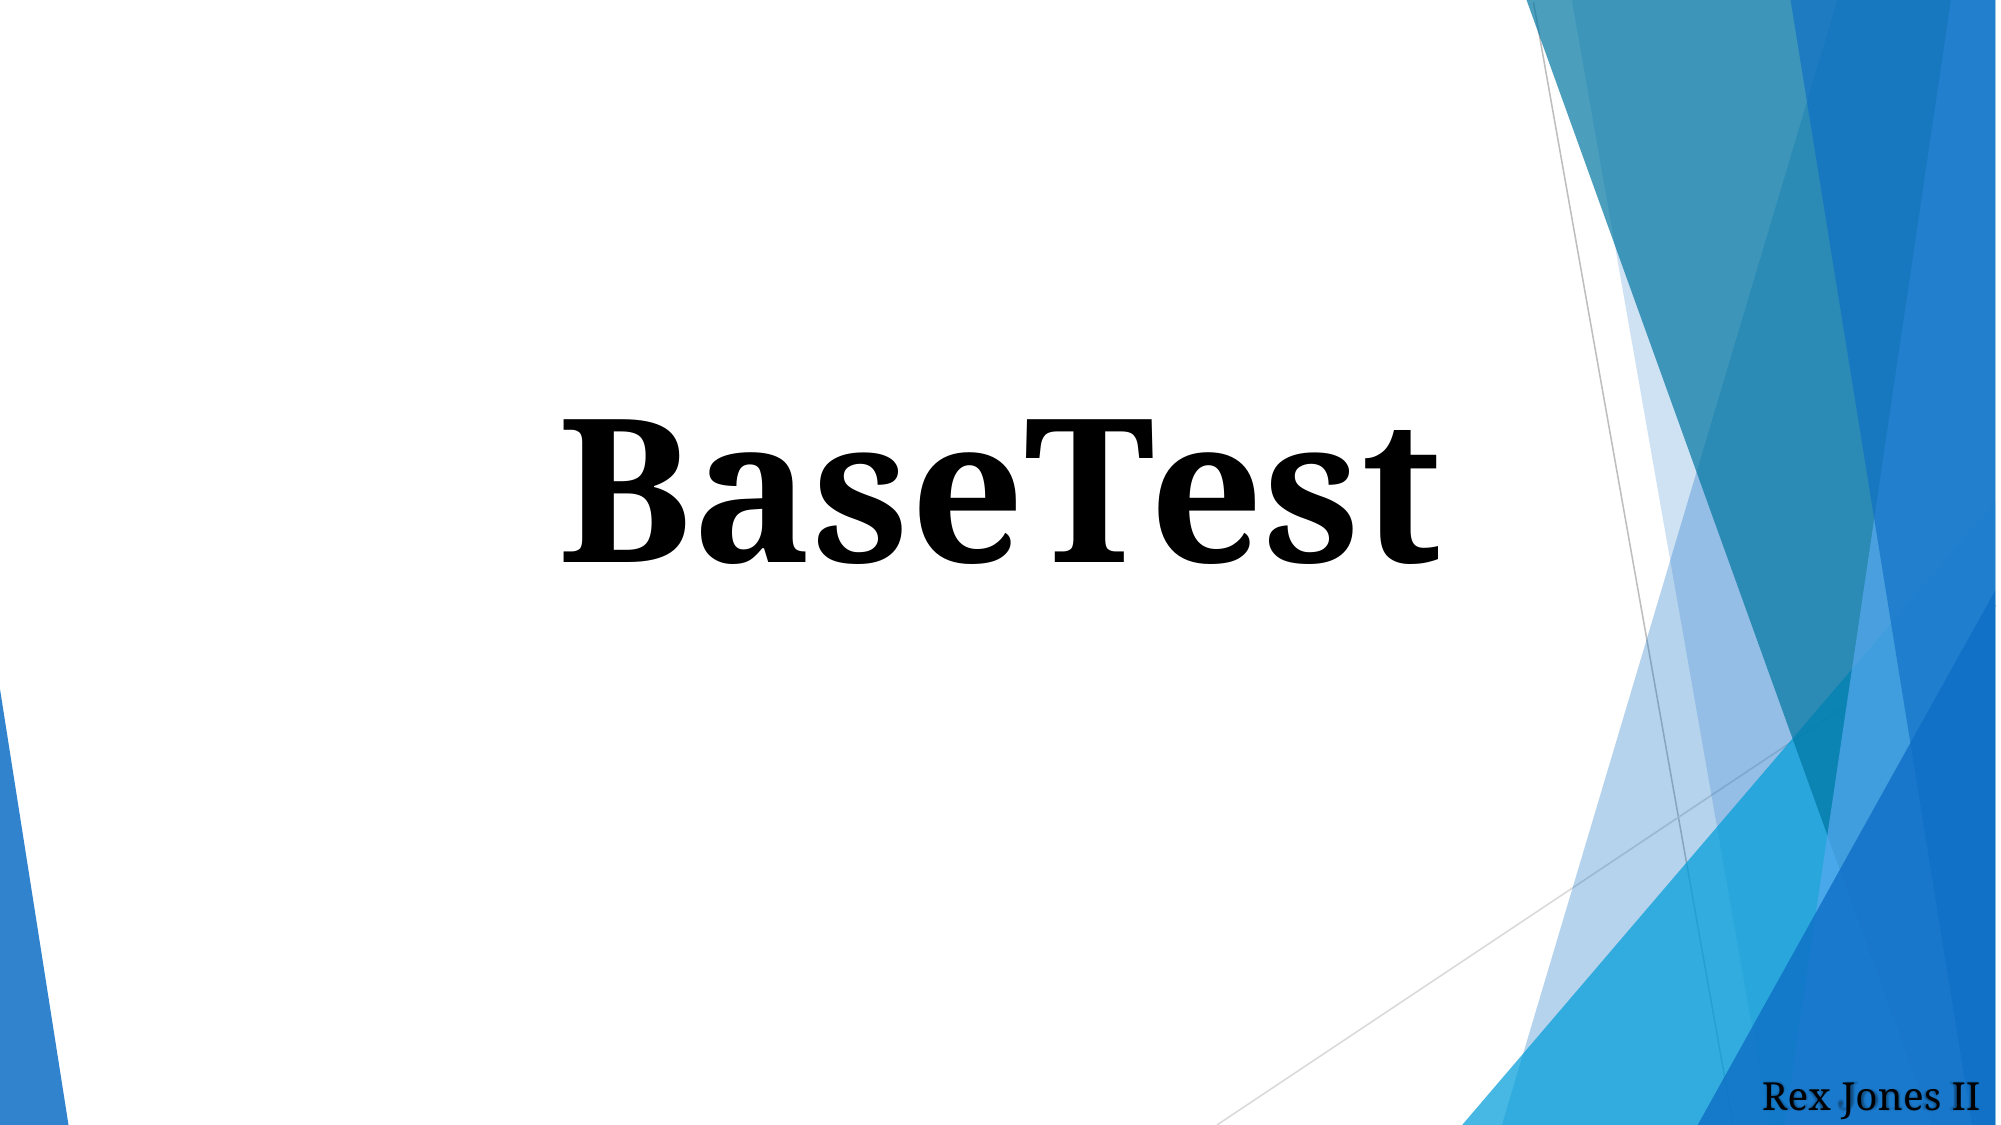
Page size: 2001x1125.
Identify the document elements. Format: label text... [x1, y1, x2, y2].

picture [1734, 1054, 2000, 1125]
footer Rex Jones II [1759, 1072, 1983, 1125]
title BaseTest [556, 360, 1483, 604]
